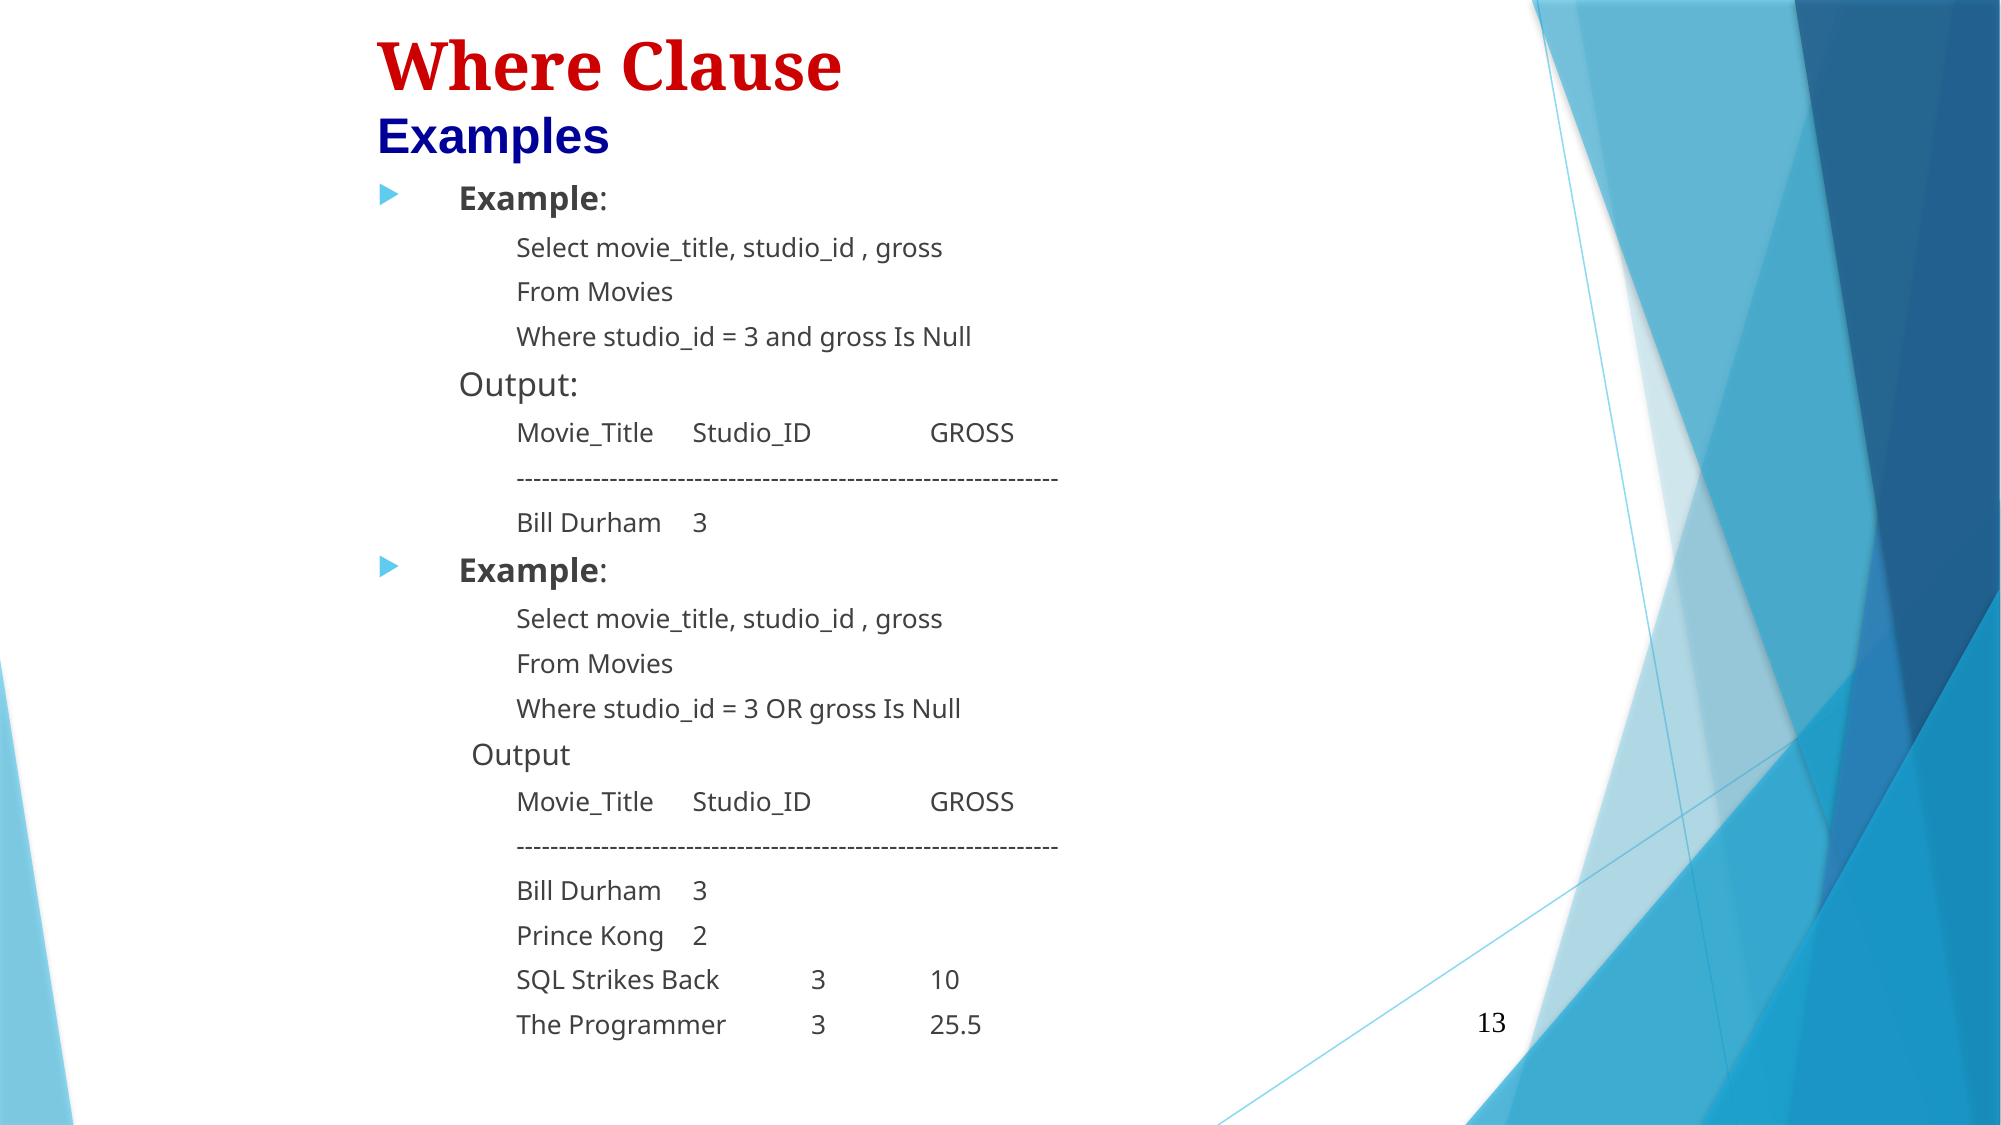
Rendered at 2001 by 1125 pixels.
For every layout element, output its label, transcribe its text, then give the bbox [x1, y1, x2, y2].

text_box Where Clause Examples [362, 12, 1638, 174]
list Example: Select movie_title, studio_id , gross From Movies Where studio_id = 3 and gross Is Null Output: Movie_Title Studio_ID GROSS ---------------------------------------------------------------- Bill Durham 3 Example: Select movie_title, studio_id , gross From Movies Where studio_id = 3 OR gross Is Null Output Movie_Title Studio_ID GROSS ---------------------------------------------------------------- Bill Durham 3 Prince Kong 2 SQL Strikes Back 3 10 The Programmer 3 25.5 [362, 174, 1675, 1050]
